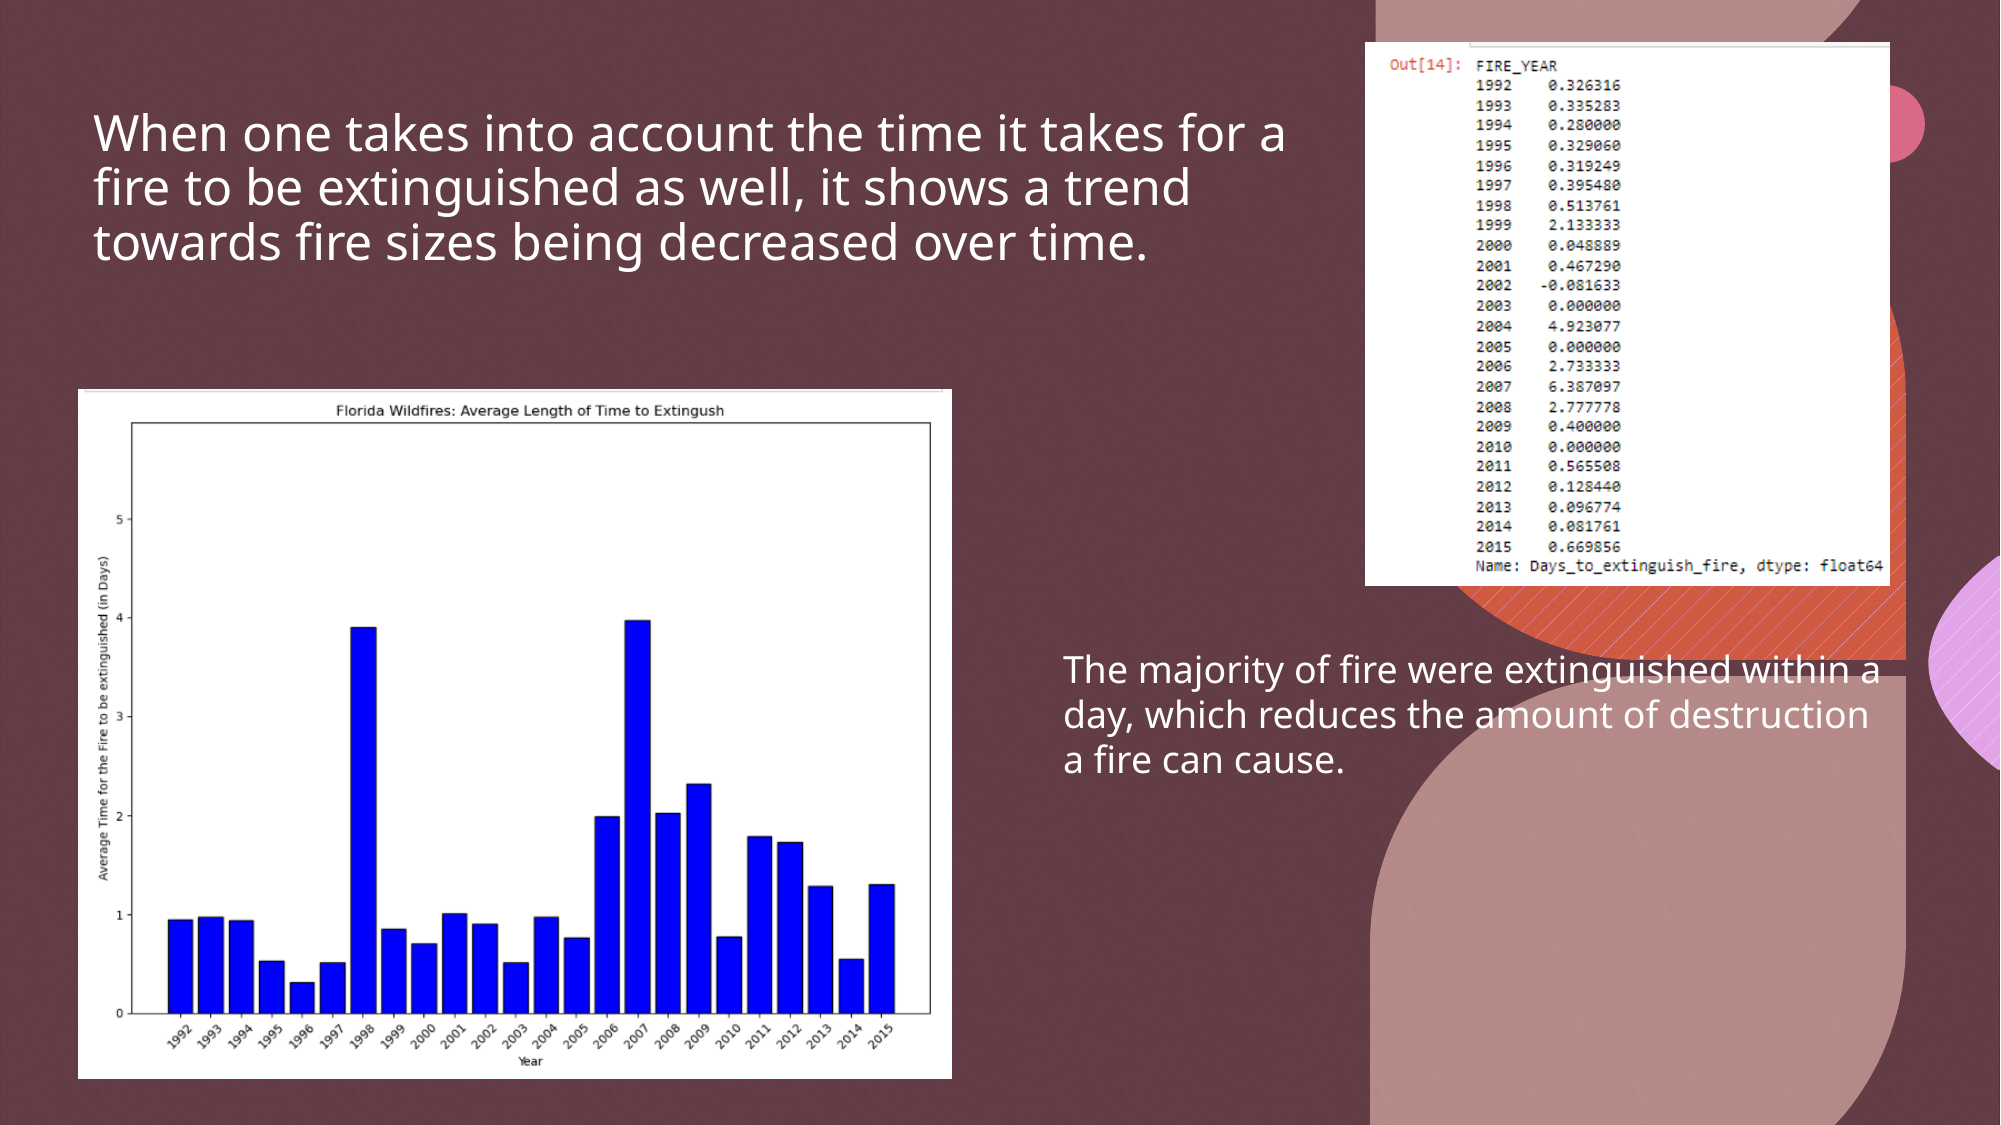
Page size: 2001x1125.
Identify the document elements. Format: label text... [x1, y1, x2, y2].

picture [78, 389, 952, 1079]
picture [1365, 42, 1890, 586]
text_box The majority of fire were extinguished within a day, which reduces the amount of destruction a fire can cause. [1048, 638, 1907, 789]
list When one takes into account the time it takes for a fire to be extinguished as well, it shows a trend towards fire sizes being decreased over time. [78, 101, 1337, 348]
